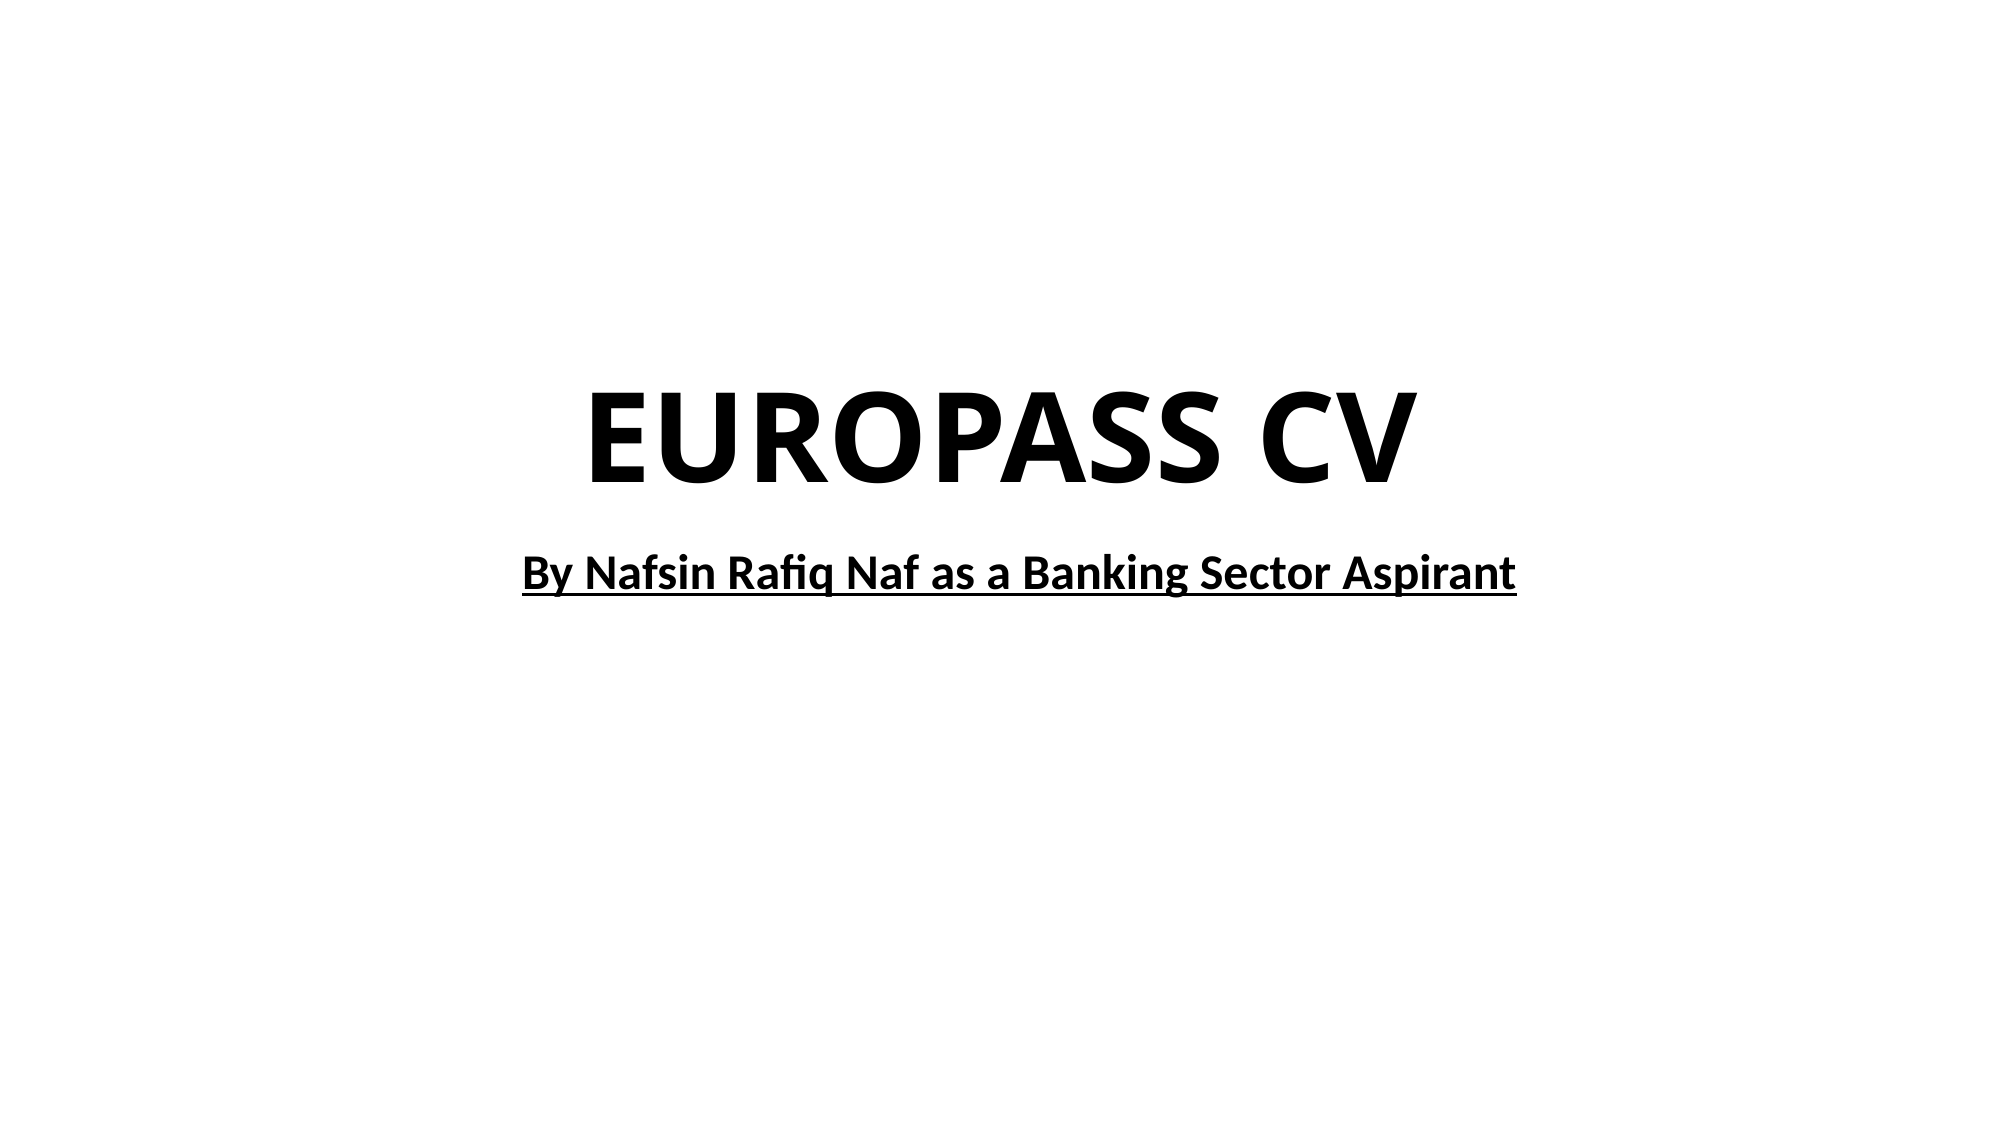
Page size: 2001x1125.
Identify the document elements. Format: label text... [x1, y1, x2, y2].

subtitle By Nafsin Rafiq Naf as a Banking Sector Aspirant [269, 538, 1770, 870]
title EUROPASS CV [249, 125, 1750, 518]
